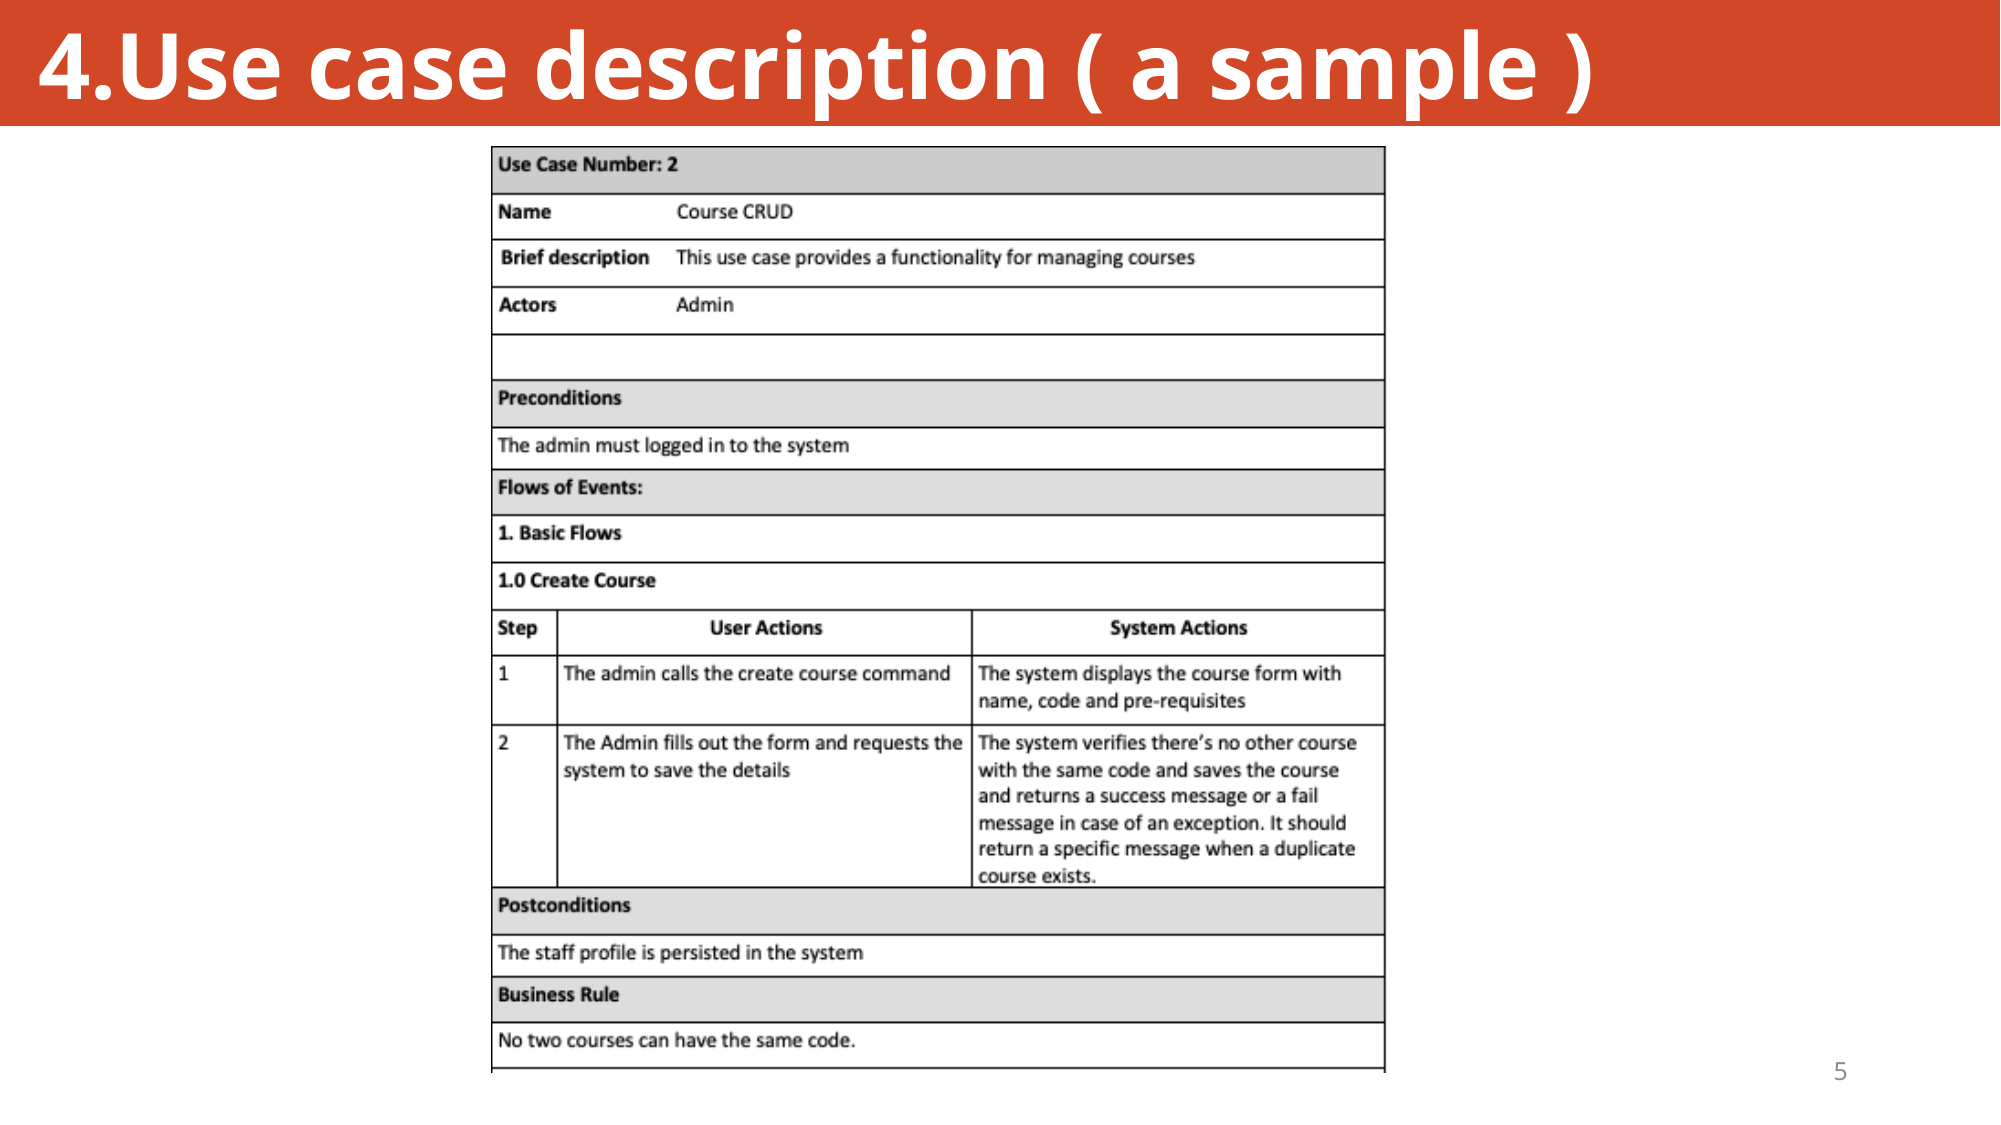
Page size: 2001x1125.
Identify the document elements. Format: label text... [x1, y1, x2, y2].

picture [491, 145, 1388, 1073]
text_box 4.Use case description ( a sample ) [0, 0, 2000, 126]
text_box 5 [1325, 1042, 1863, 1103]
